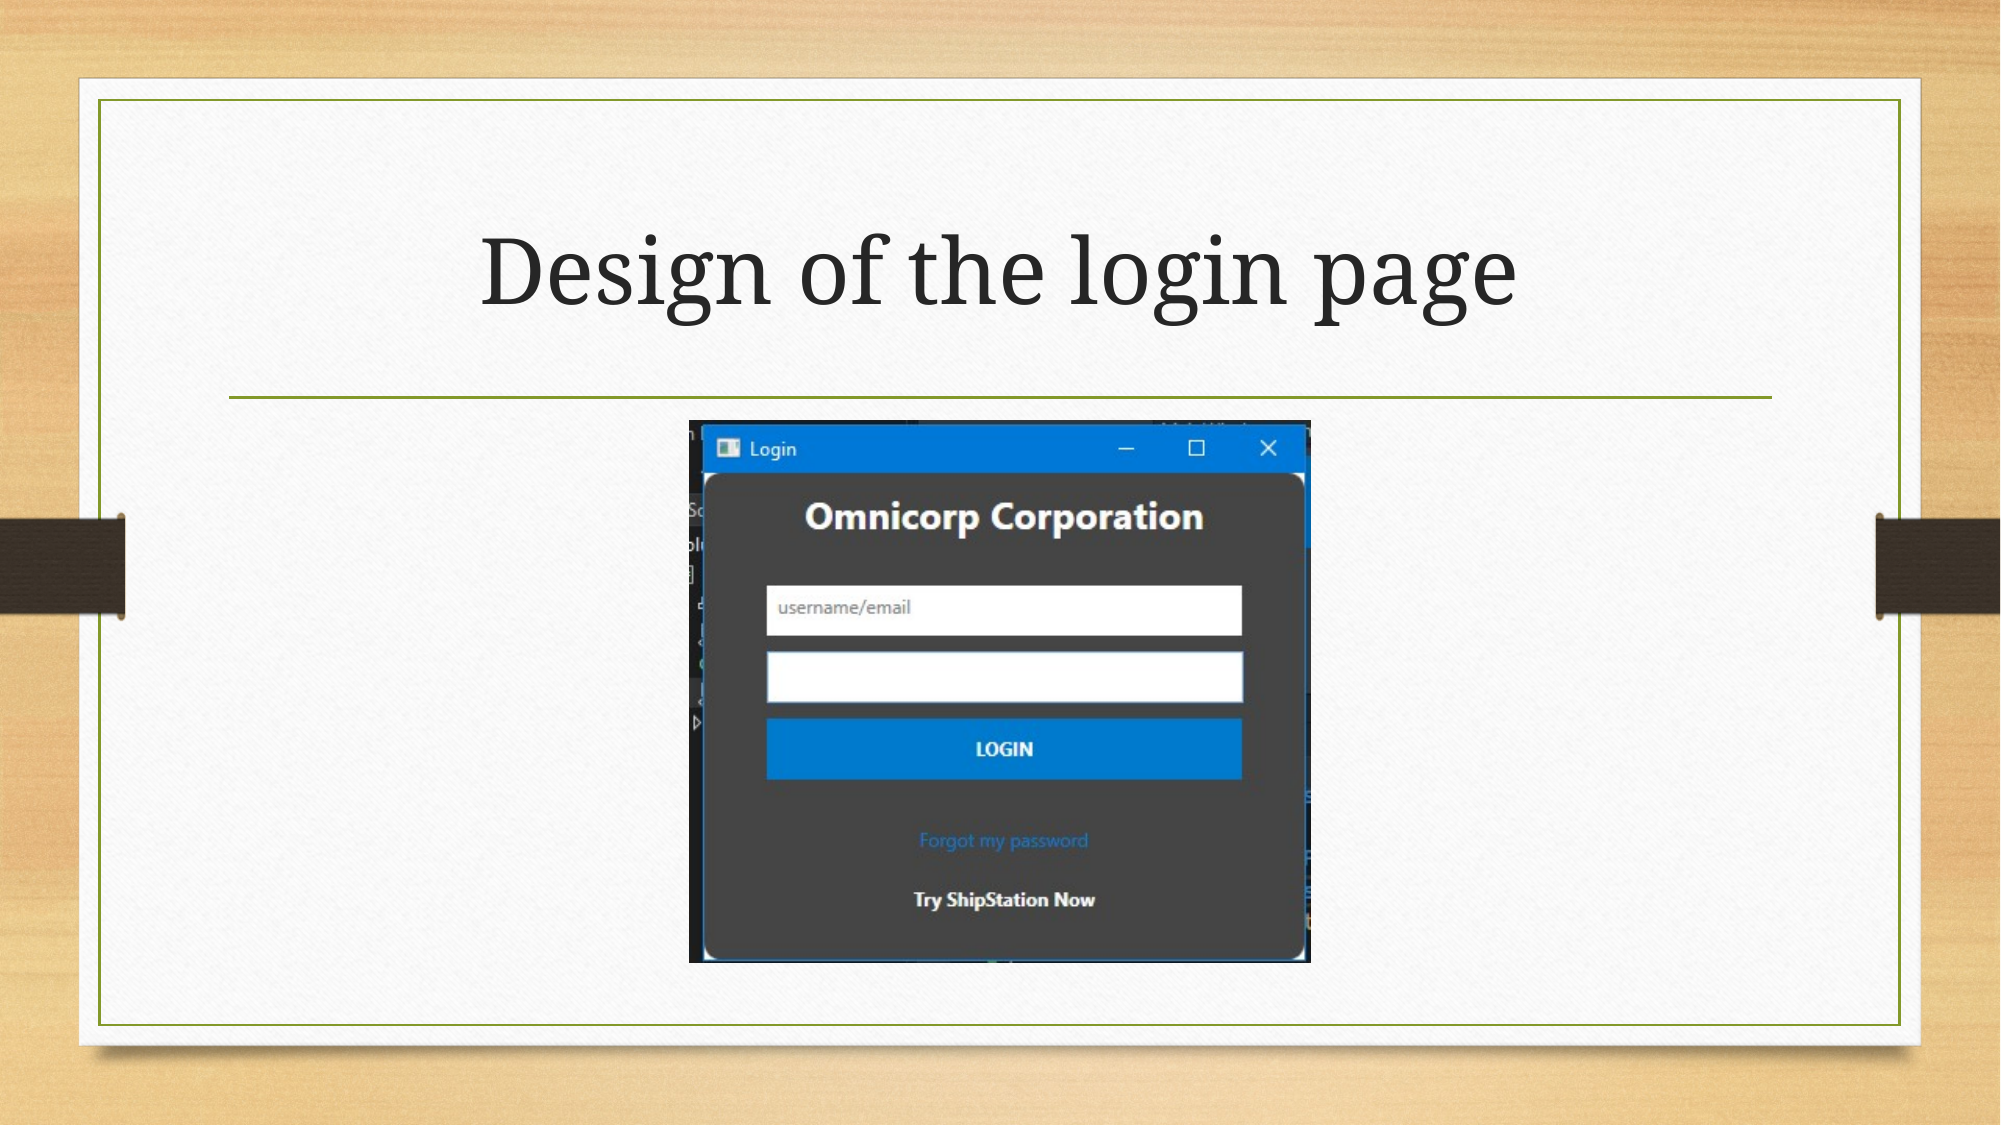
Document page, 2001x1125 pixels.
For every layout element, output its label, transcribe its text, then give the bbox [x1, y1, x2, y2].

picture [0, 0, 2001, 1125]
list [688, 420, 1312, 963]
title Design of the login page [212, 161, 1788, 375]
